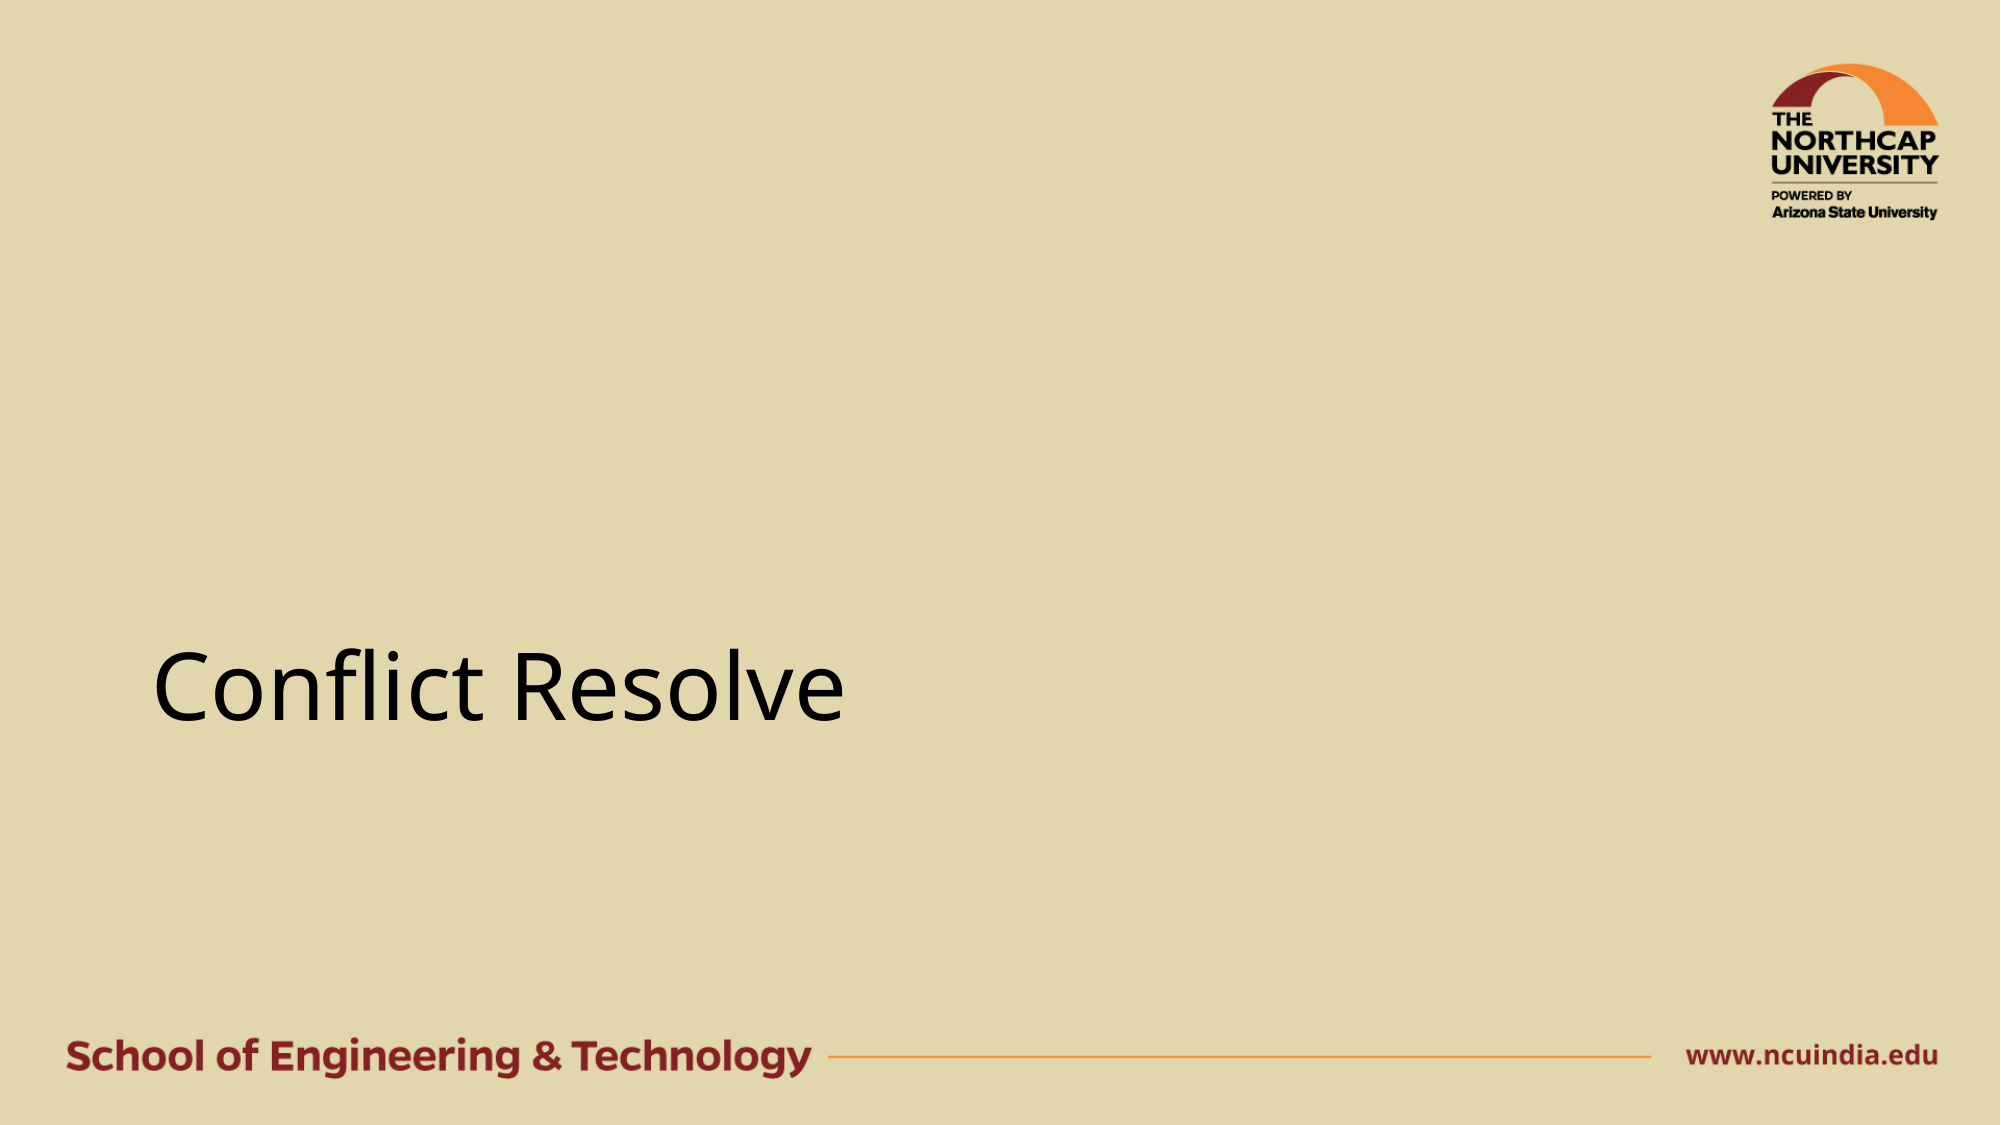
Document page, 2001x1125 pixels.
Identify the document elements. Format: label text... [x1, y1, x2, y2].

picture [0, 0, 2000, 1125]
title Conflict Resolve [136, 280, 1862, 749]
